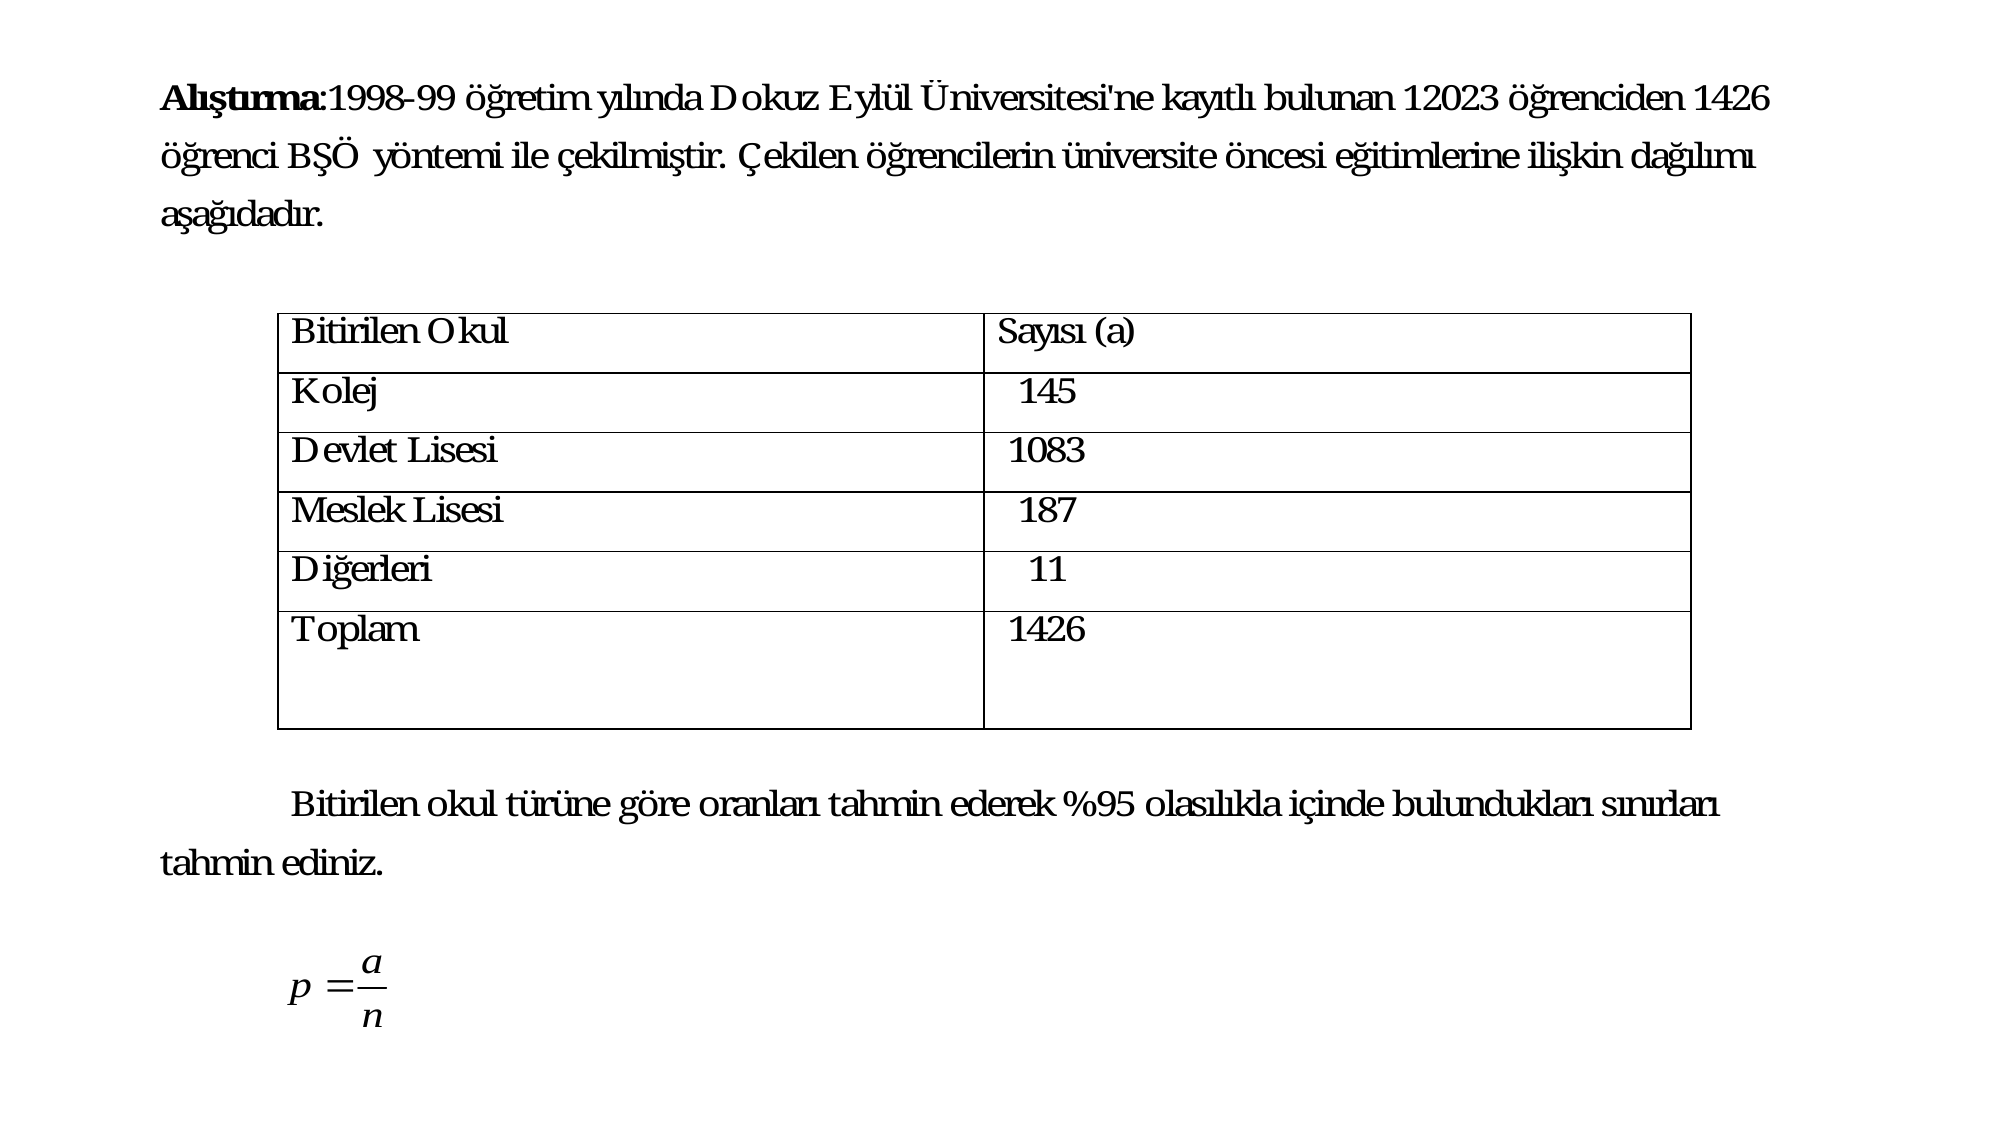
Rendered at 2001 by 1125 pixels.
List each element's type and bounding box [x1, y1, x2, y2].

picture [159, 80, 1781, 1037]
